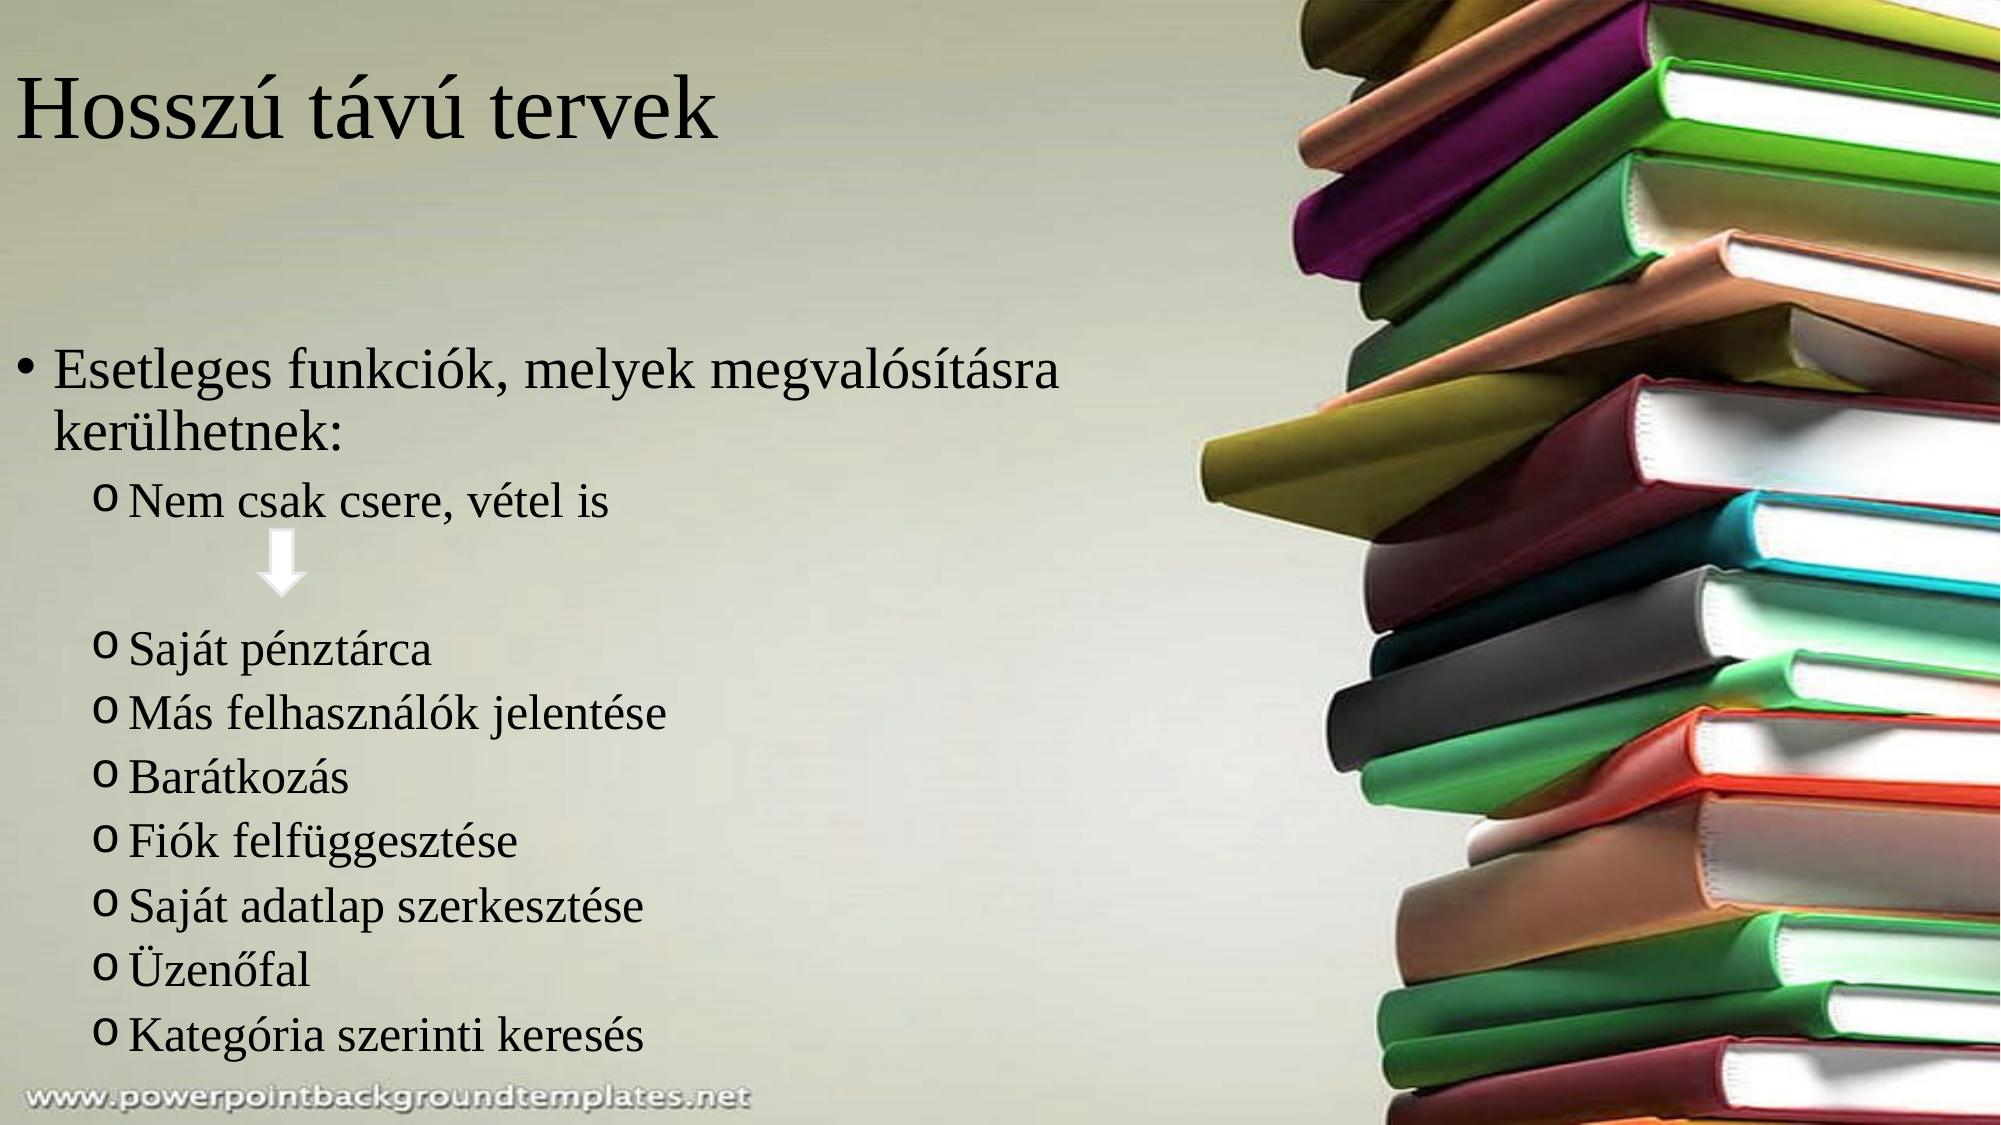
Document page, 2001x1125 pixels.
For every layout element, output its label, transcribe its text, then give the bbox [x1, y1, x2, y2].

list Esetleges funkciók, melyek megvalósításra kerülhetnek: Nem csak csere, vétel is Saját pénztárca Más felhasználók jelentése Barátkozás Fiók felfüggesztése Saját adatlap szerkesztése Üzenőfal Kategória szerinti keresés [0, 330, 1199, 1125]
title Hosszú távú tervek [0, 0, 1286, 218]
picture [0, 0, 2001, 1125]
text_box [255, 528, 308, 598]
